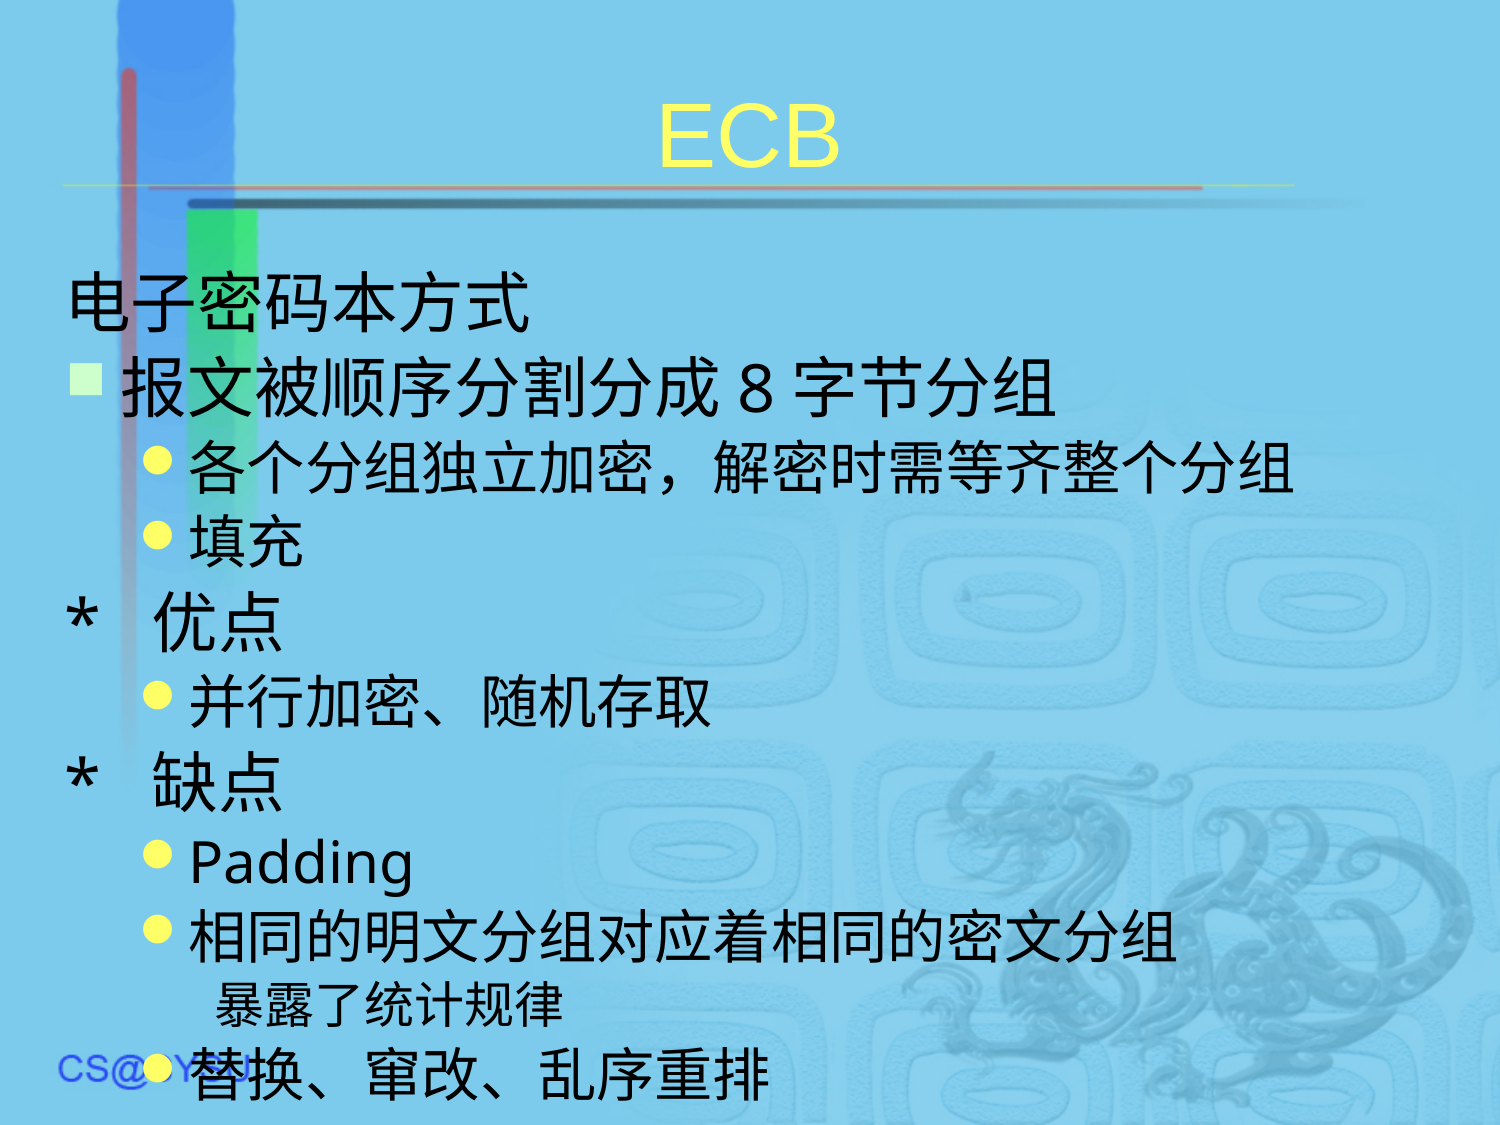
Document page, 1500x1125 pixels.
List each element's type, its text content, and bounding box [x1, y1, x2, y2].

title ECB [49, 37, 1451, 226]
list 电子密码本方式 报文被顺序分割分成8字节分组 各个分组独立加密，解密时需等齐整个分组 填充 * 优点 并行加密、随机存取 * 缺点 Padding 相同的明文分组对应着相同的密文分组 暴露了统计规律 替换、窜改、乱序重排 [49, 262, 1451, 1001]
picture [0, 0, 1500, 1125]
